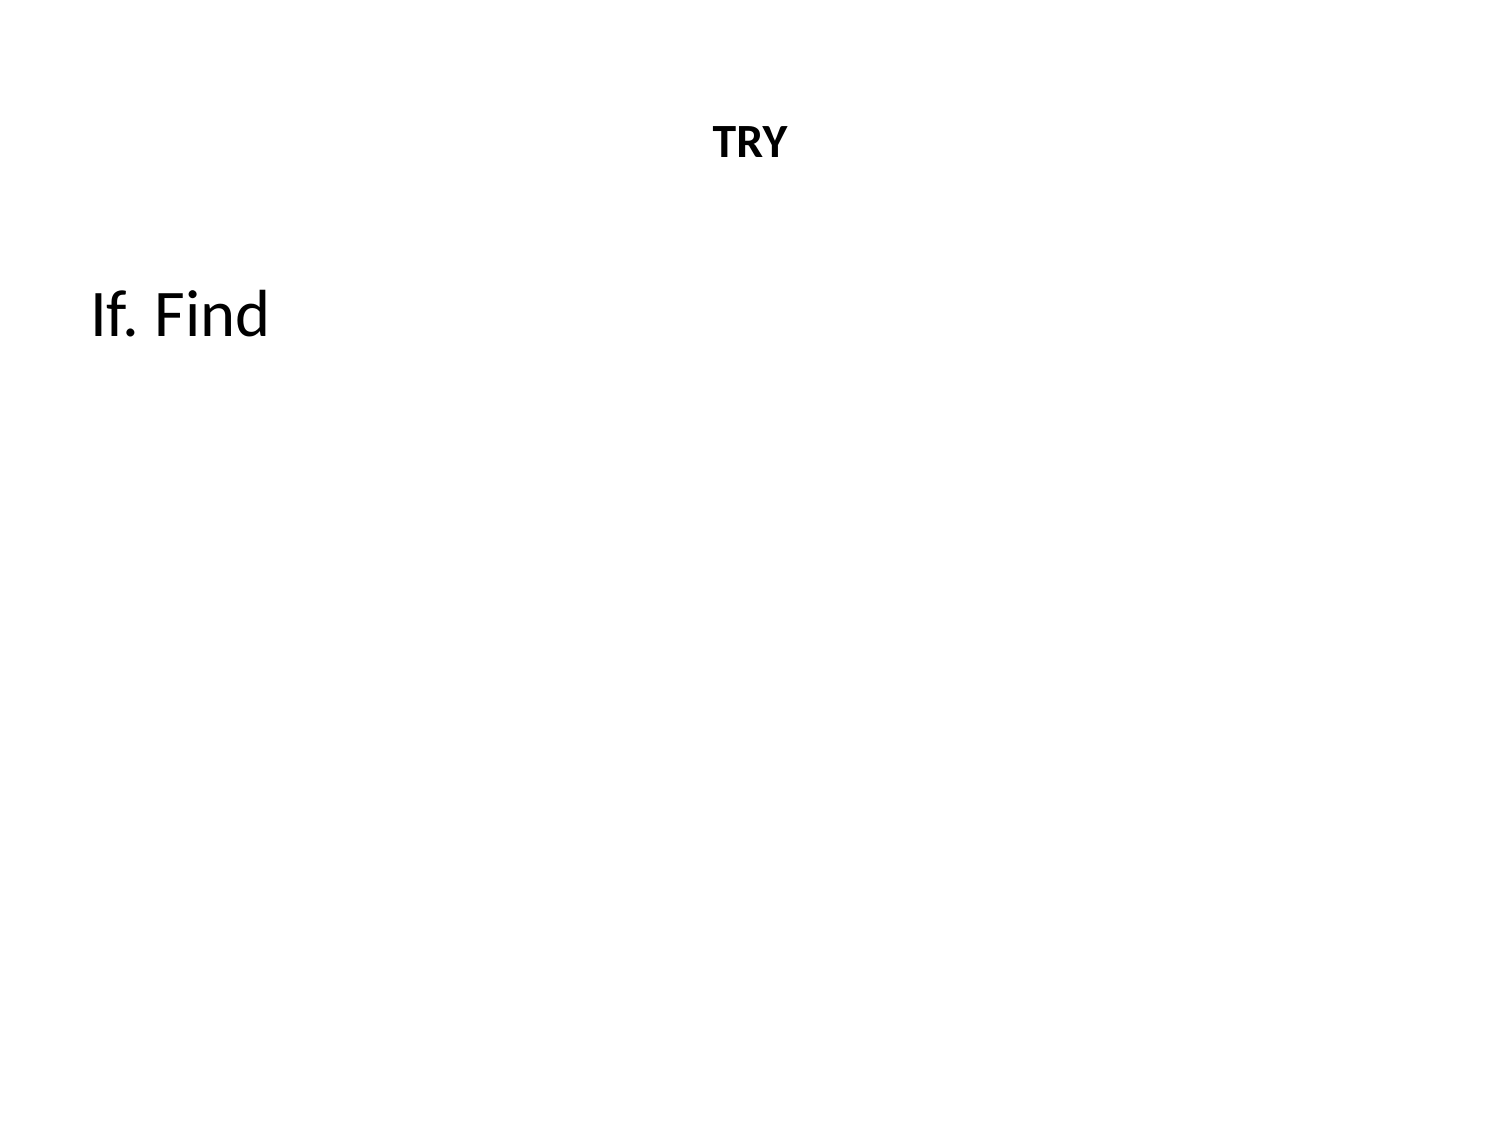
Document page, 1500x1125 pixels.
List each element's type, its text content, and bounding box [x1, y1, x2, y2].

title TRY [75, 45, 1425, 233]
